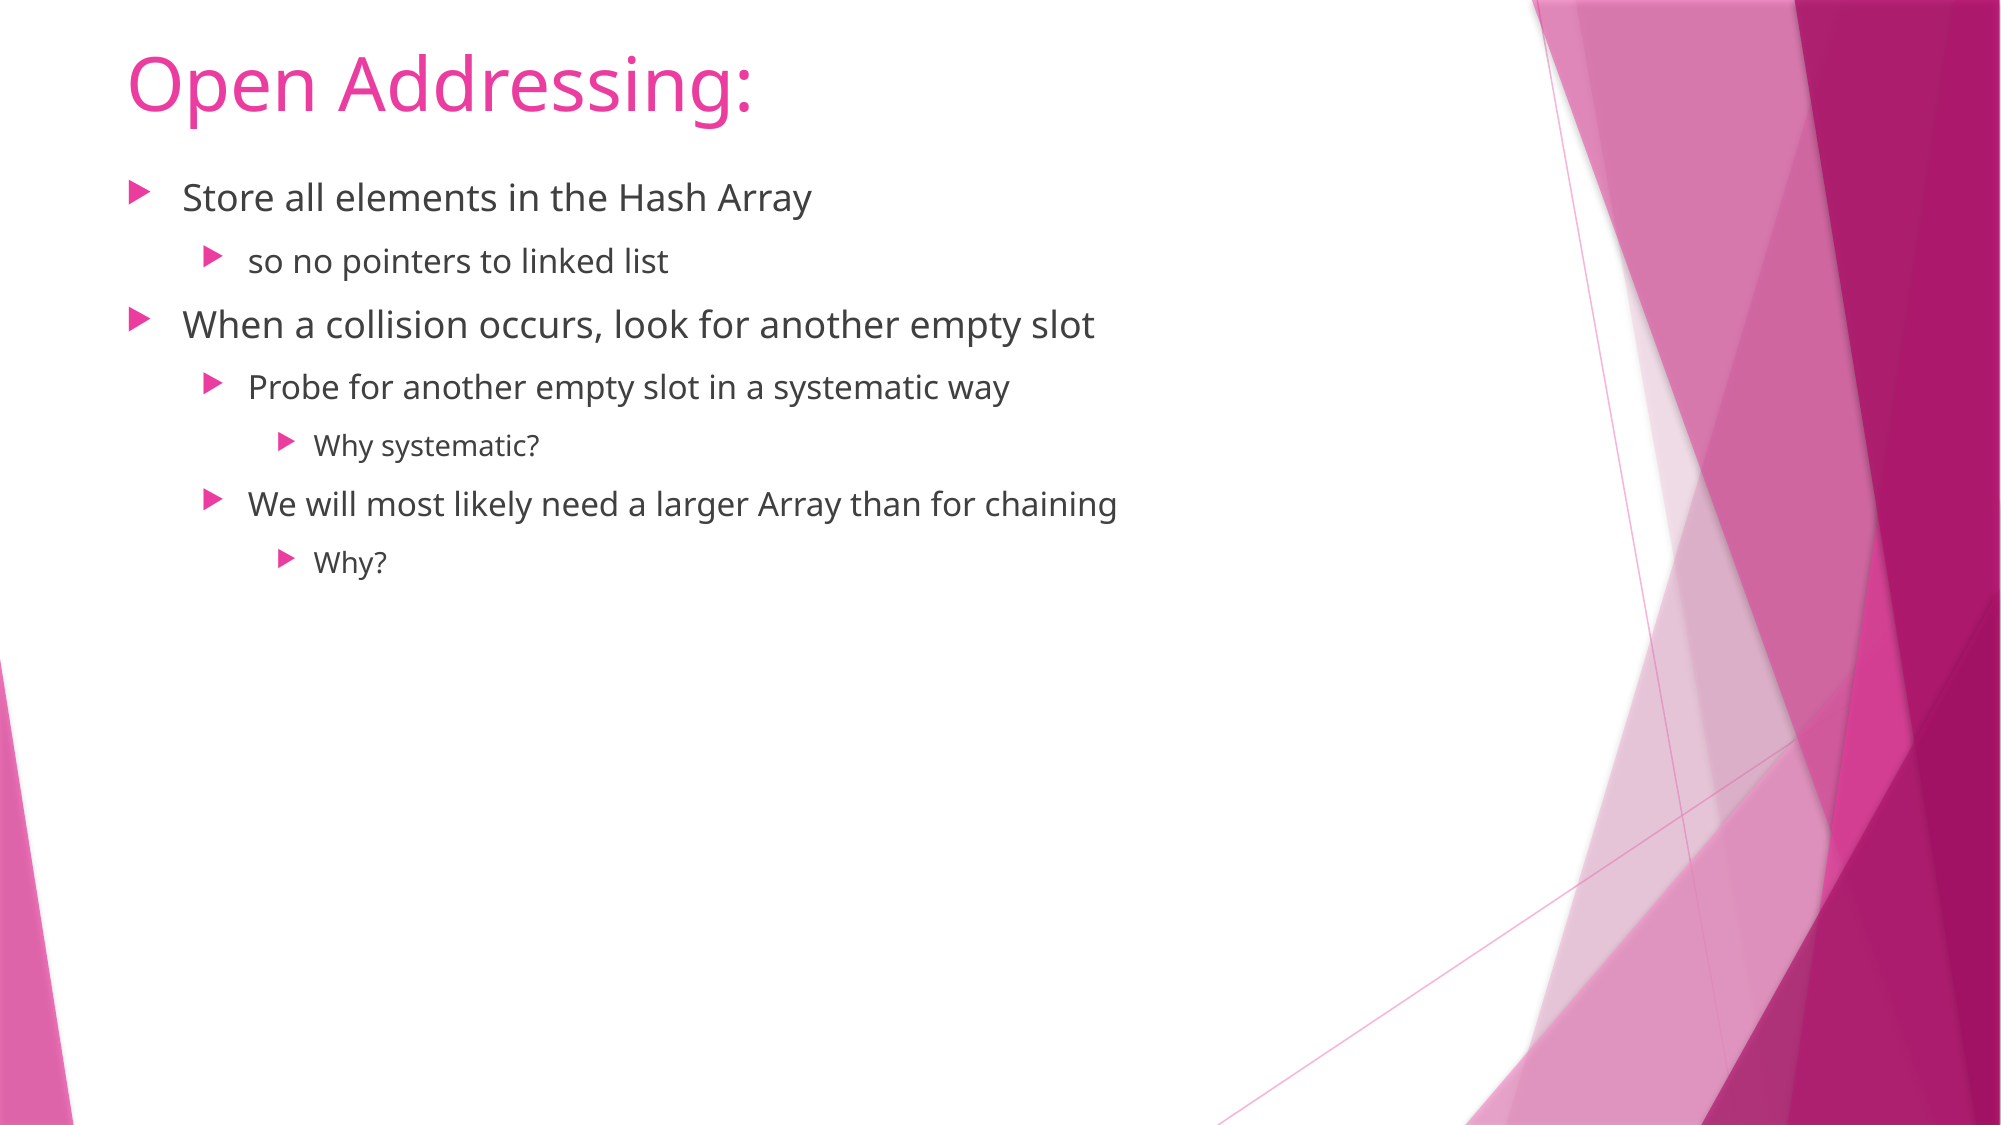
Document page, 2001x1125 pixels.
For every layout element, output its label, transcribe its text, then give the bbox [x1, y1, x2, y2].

list Store all elements in the Hash Array so no pointers to linked list When a collision occurs, look for another empty slot Probe for another empty slot in a systematic way Why systematic? We will most likely need a larger Array than for chaining Why? [111, 166, 1522, 991]
title Open Addressing: [111, 29, 1522, 147]
